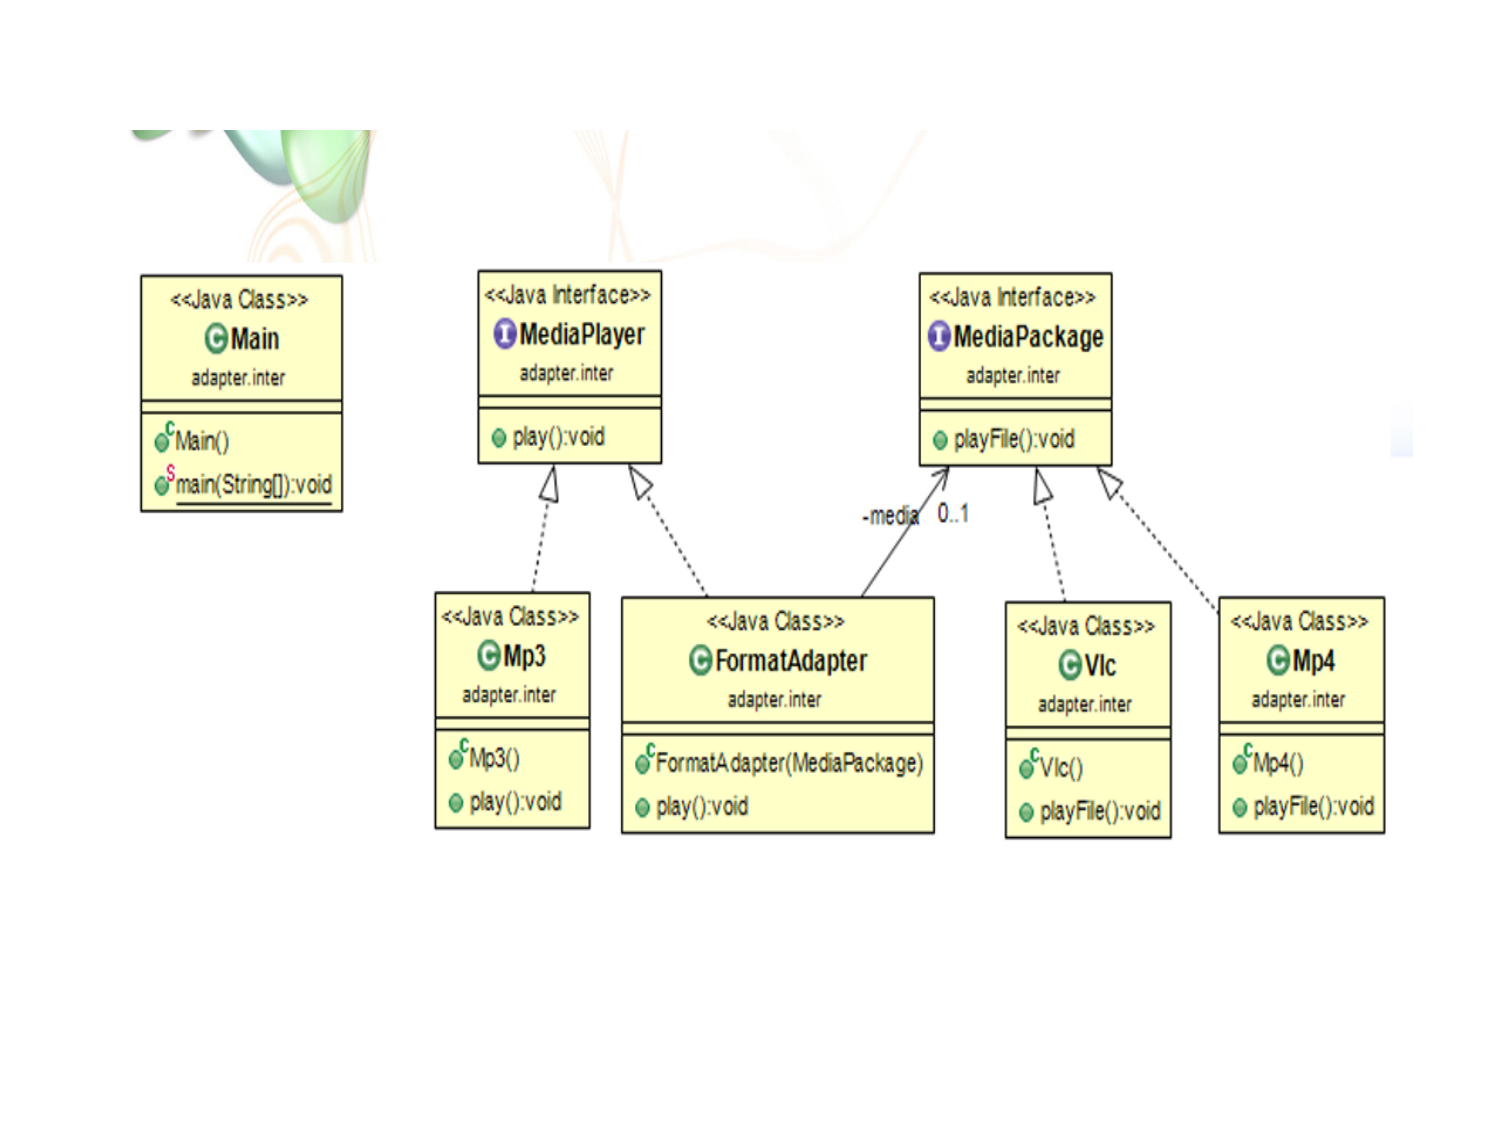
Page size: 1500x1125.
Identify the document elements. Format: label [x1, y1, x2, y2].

picture [87, 130, 1413, 995]
